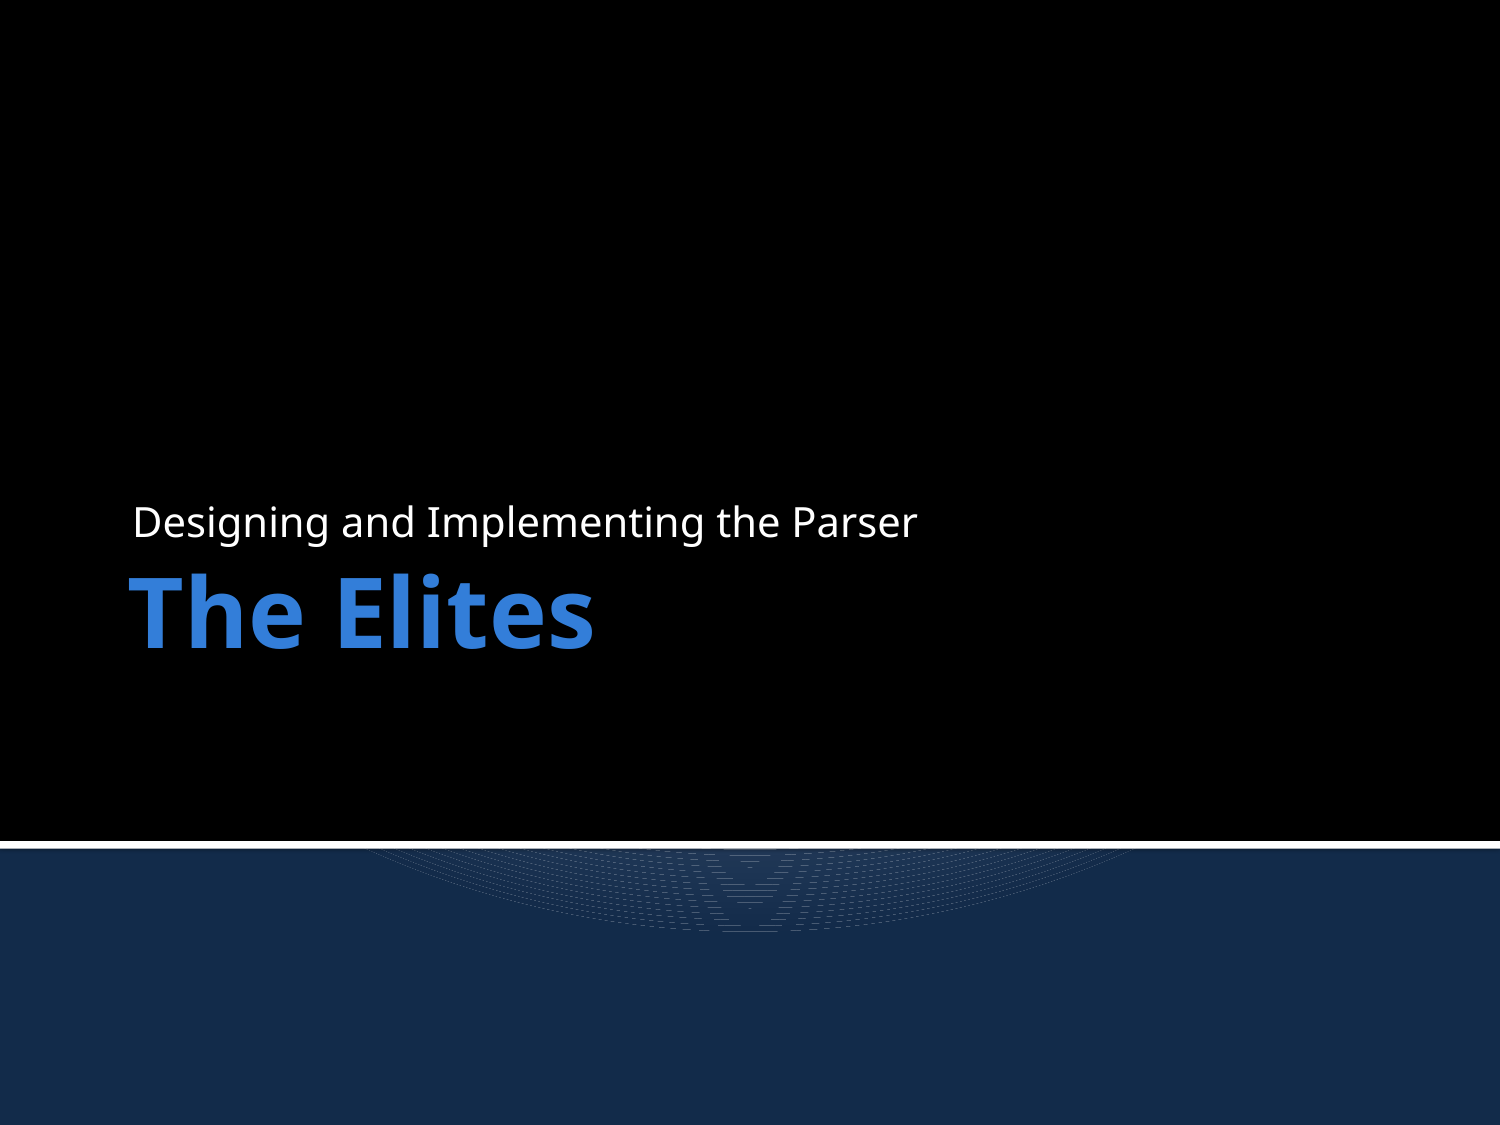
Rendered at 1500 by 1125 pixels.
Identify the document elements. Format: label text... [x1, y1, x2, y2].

title The Elites [112, 550, 1438, 825]
subtitle Designing and Implementing the Parser [112, 299, 1438, 546]
